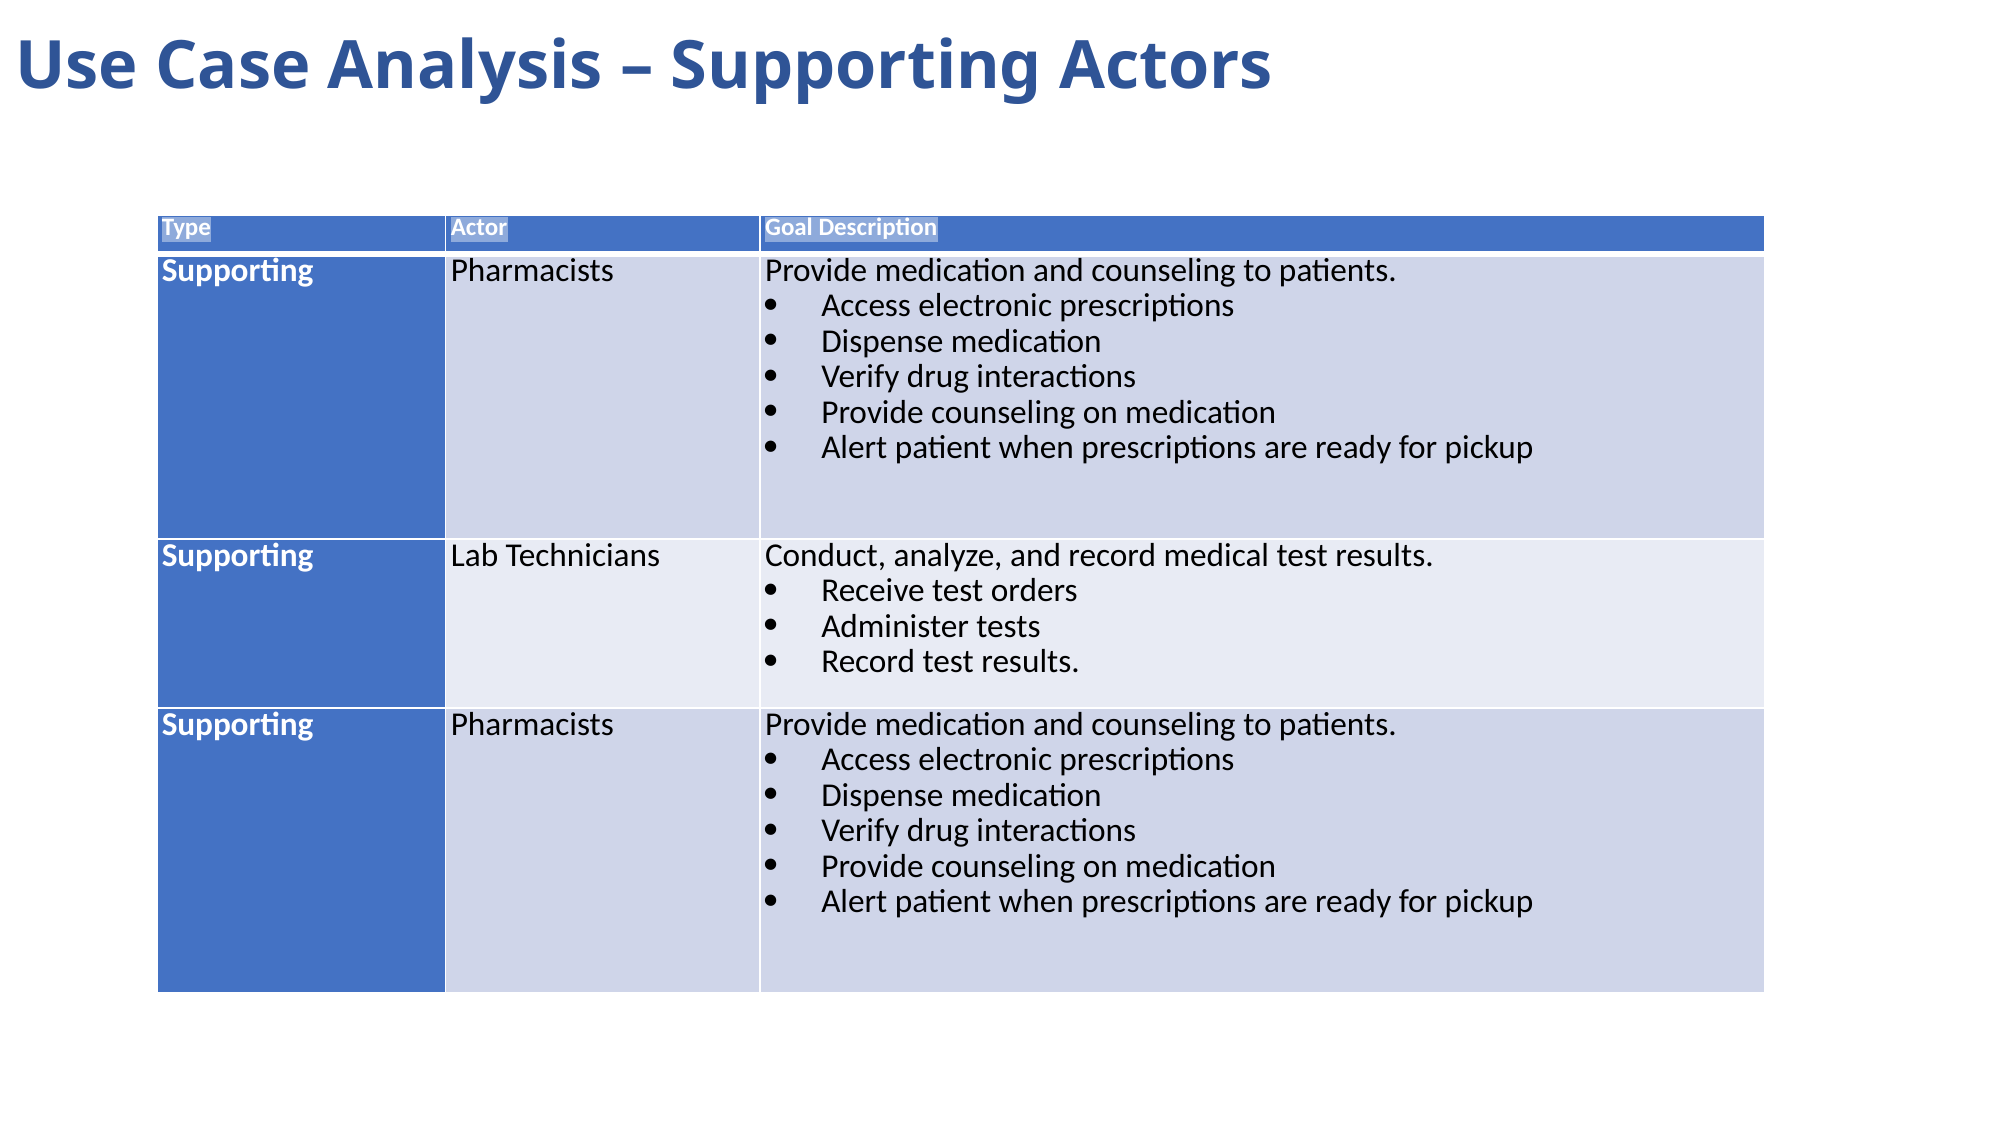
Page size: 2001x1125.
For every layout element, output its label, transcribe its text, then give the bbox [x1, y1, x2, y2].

table_cell Lab Technicians [446, 540, 759, 707]
table_header Goal Description [761, 216, 1764, 251]
table_cell Supporting [158, 709, 445, 992]
table_cell Pharmacists [446, 709, 759, 992]
table_cell Supporting [158, 257, 445, 538]
table_header Actor [446, 216, 759, 251]
text_box Use Case Analysis – Supporting Actors [0, 0, 1568, 128]
table_cell Pharmacists [446, 257, 759, 538]
table_cell Conduct, analyze, and record medical test results. Receive test orders Administer tests Record test results. [761, 540, 1764, 707]
table_cell Supporting [158, 540, 445, 707]
table_header Type [158, 216, 445, 251]
table_cell Provide medication and counseling to patients. Access electronic prescriptions Dispense medication Verify drug interactions Provide counseling on medication Alert patient when prescriptions are ready for pickup [761, 709, 1764, 992]
table_cell Provide medication and counseling to patients. Access electronic prescriptions Dispense medication Verify drug interactions Provide counseling on medication Alert patient when prescriptions are ready for pickup [761, 257, 1764, 538]
